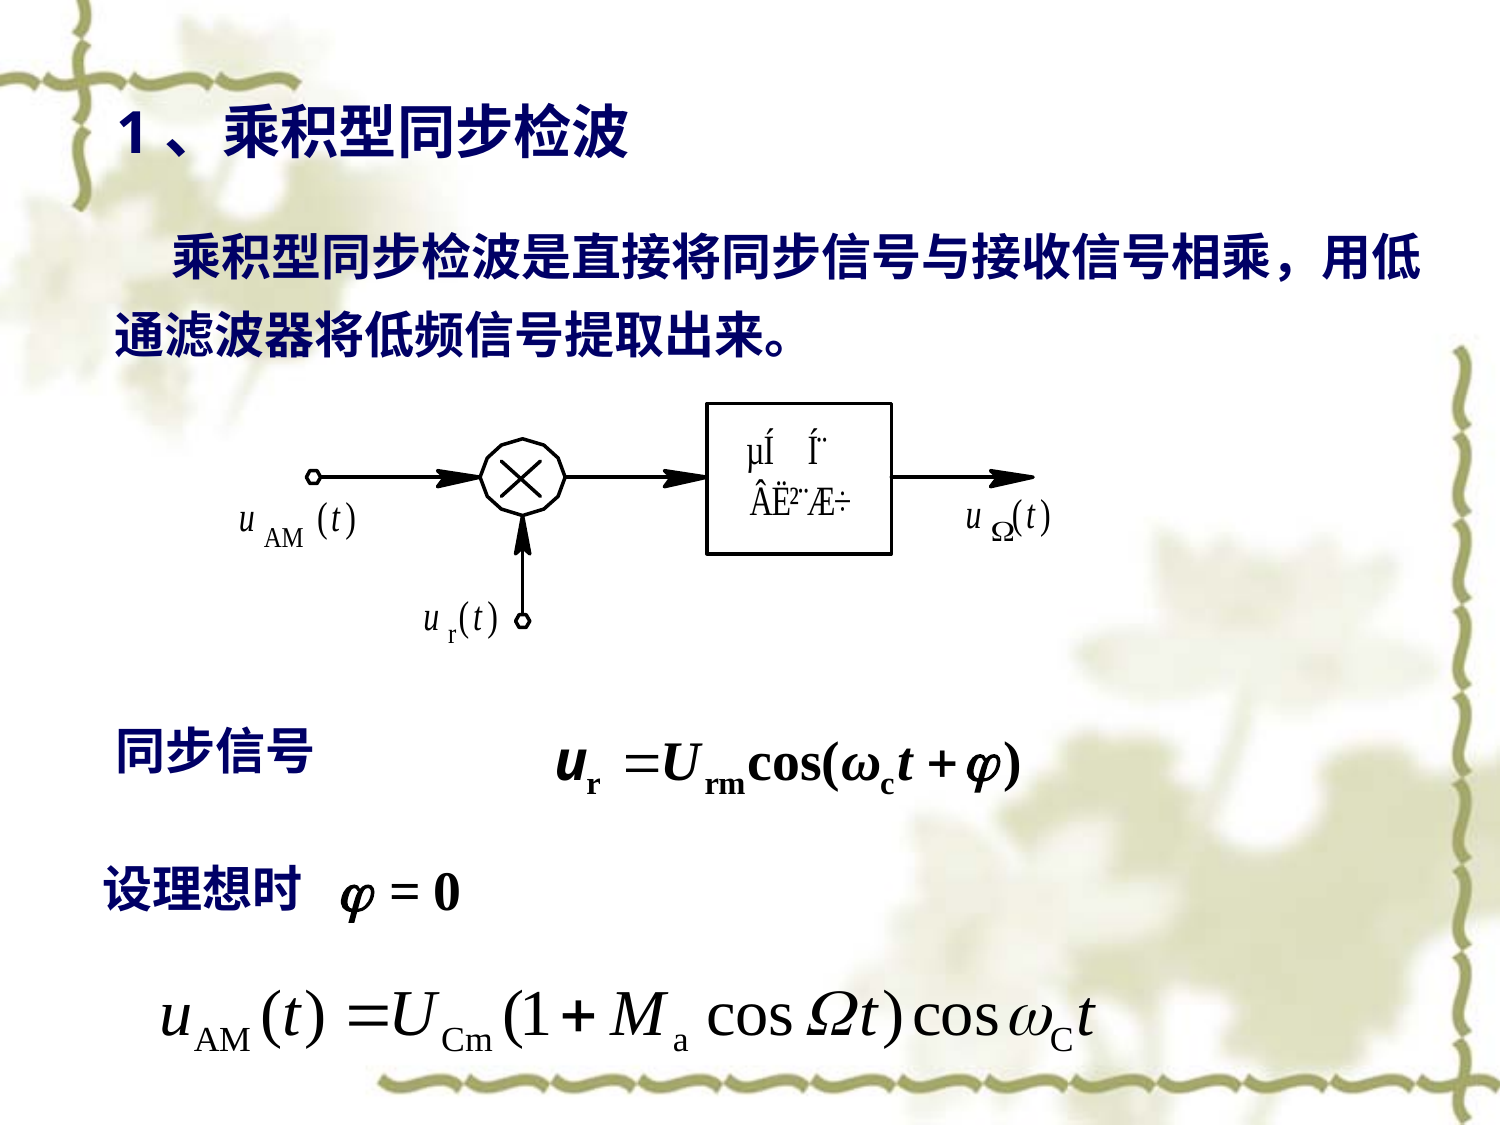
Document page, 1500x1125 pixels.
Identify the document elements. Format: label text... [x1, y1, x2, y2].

text_box 乘积型同步检波是直接将同步信号与接收信号相乘，用低通滤波器将低频信号提取出来。 [99, 199, 1453, 371]
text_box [87, 849, 473, 935]
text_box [99, 712, 1031, 809]
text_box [149, 966, 1113, 1067]
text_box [199, 387, 1151, 663]
text_box 1、乘积型同步检波 [71, 87, 646, 173]
picture [0, 0, 1500, 546]
picture [0, 547, 1500, 1125]
